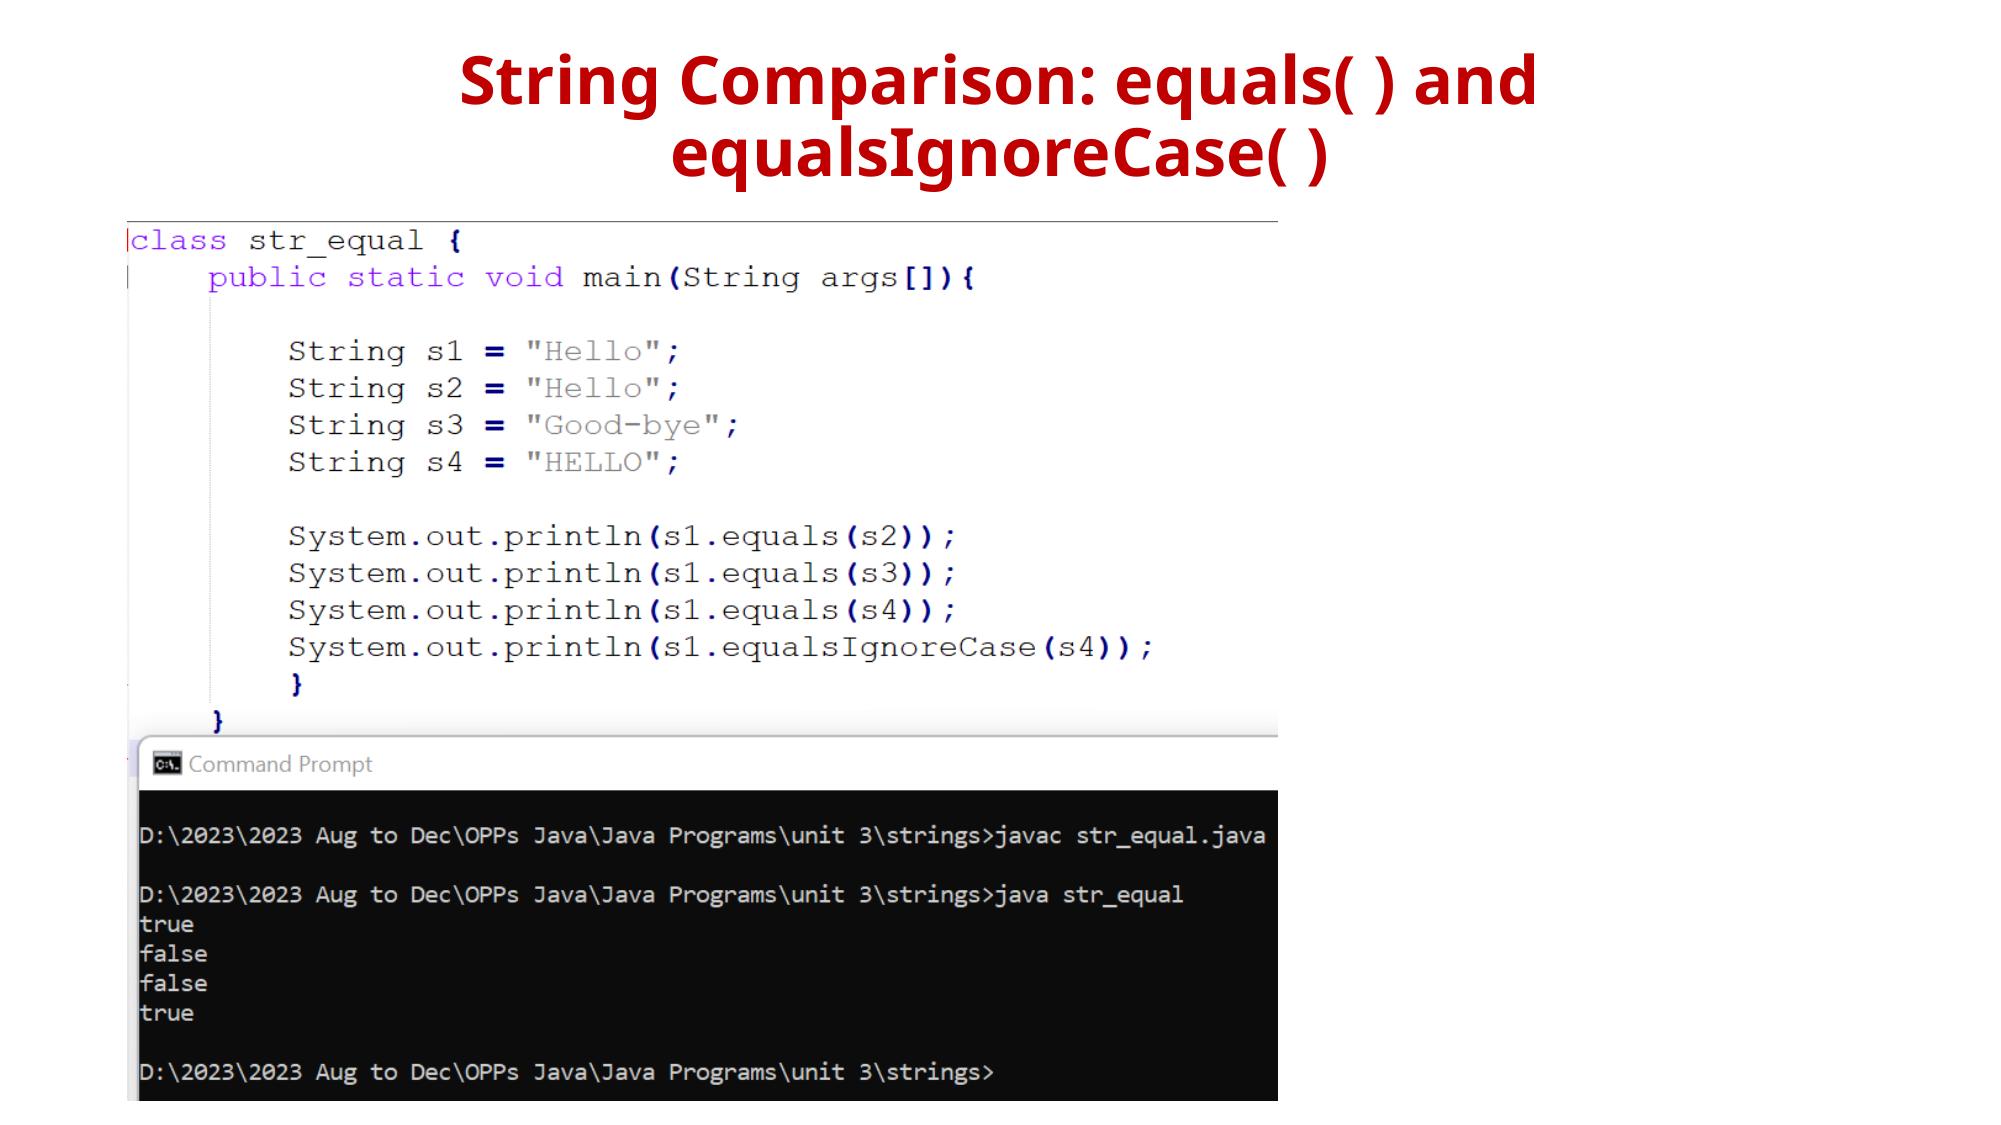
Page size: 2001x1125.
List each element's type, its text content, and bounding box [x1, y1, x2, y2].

picture [127, 221, 1278, 1101]
title String Comparison: equals( ) and equalsIgnoreCase( ) [249, 89, 1750, 199]
